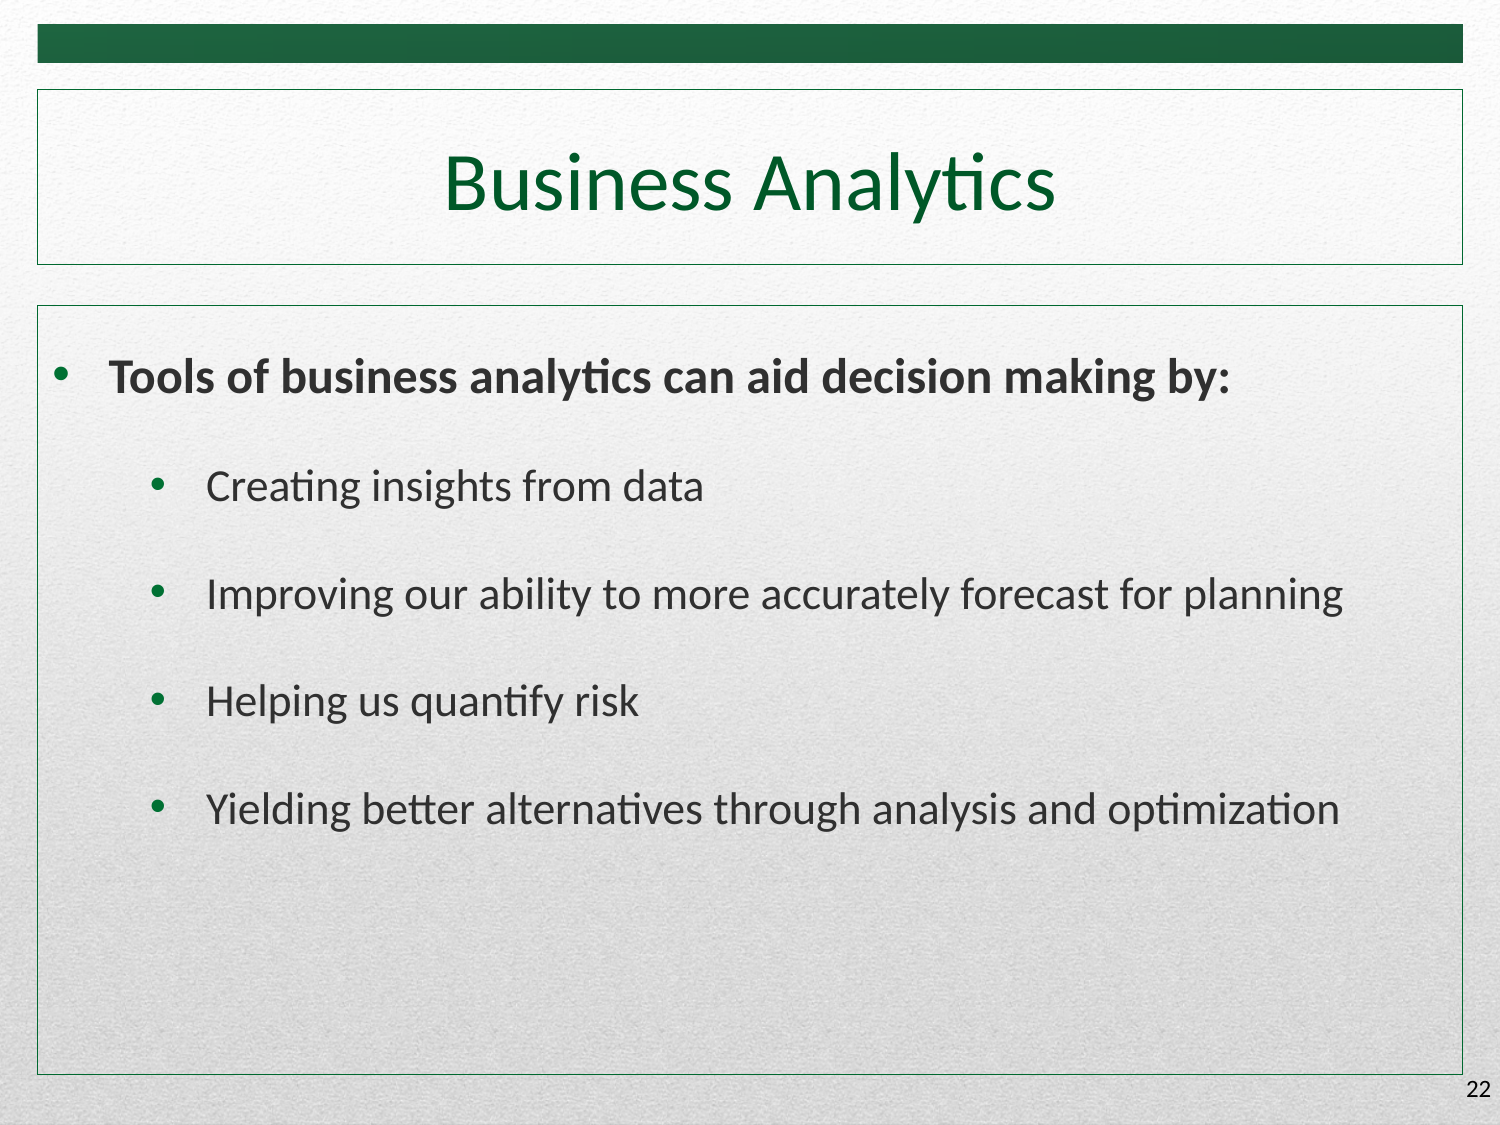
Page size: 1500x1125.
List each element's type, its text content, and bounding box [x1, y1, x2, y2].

title Business Analytics [37, 89, 1463, 265]
list Tools of business analytics can aid decision making by: Creating insights from data Improving our ability to more accurately forecast for planning Helping us quantify risk Yielding better alternatives through analysis and optimization [37, 305, 1463, 1075]
picture [37, 24, 1463, 63]
slide_number 22 [1381, 1065, 1500, 1125]
